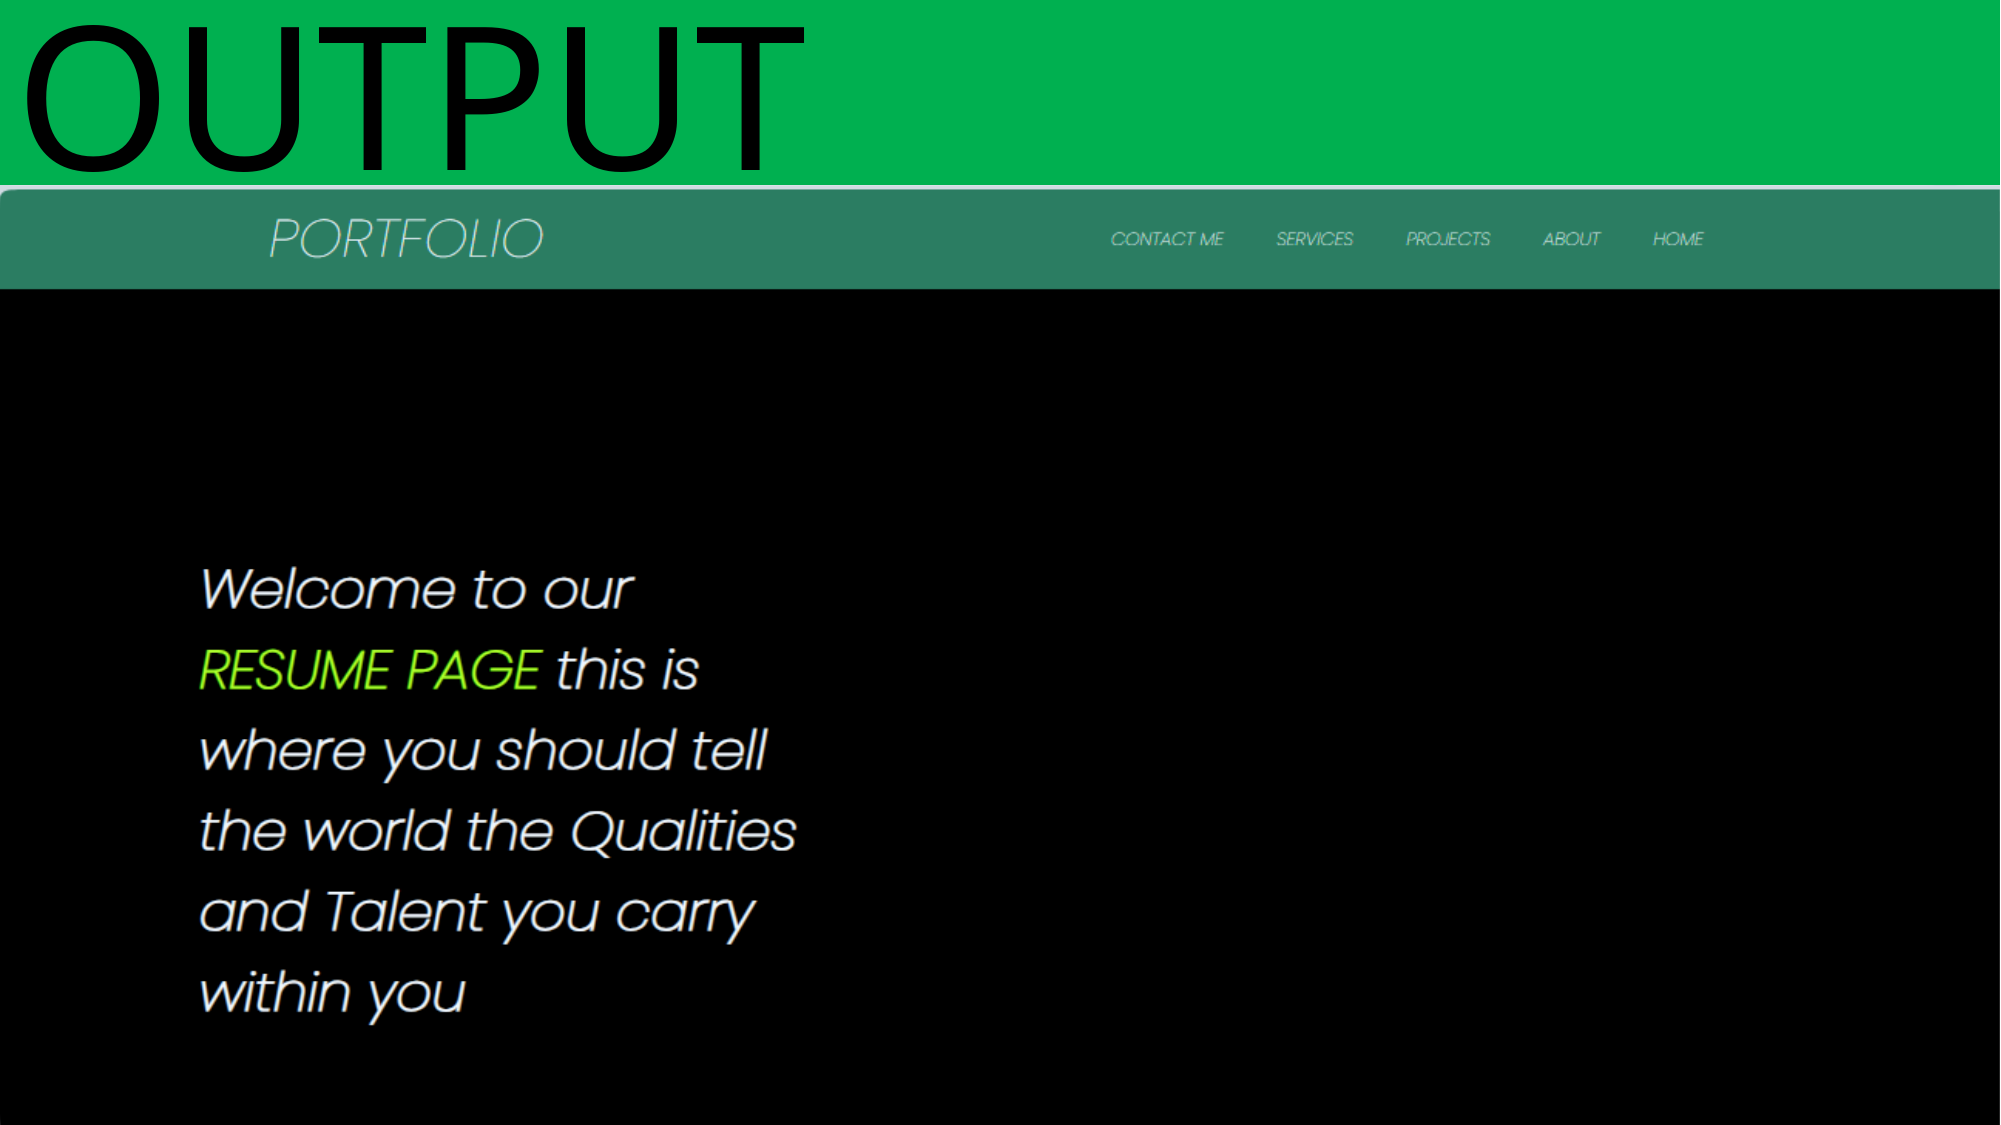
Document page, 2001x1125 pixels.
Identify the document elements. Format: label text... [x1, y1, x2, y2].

picture [0, 185, 2000, 1125]
title OUTPUT [0, 0, 2000, 185]
